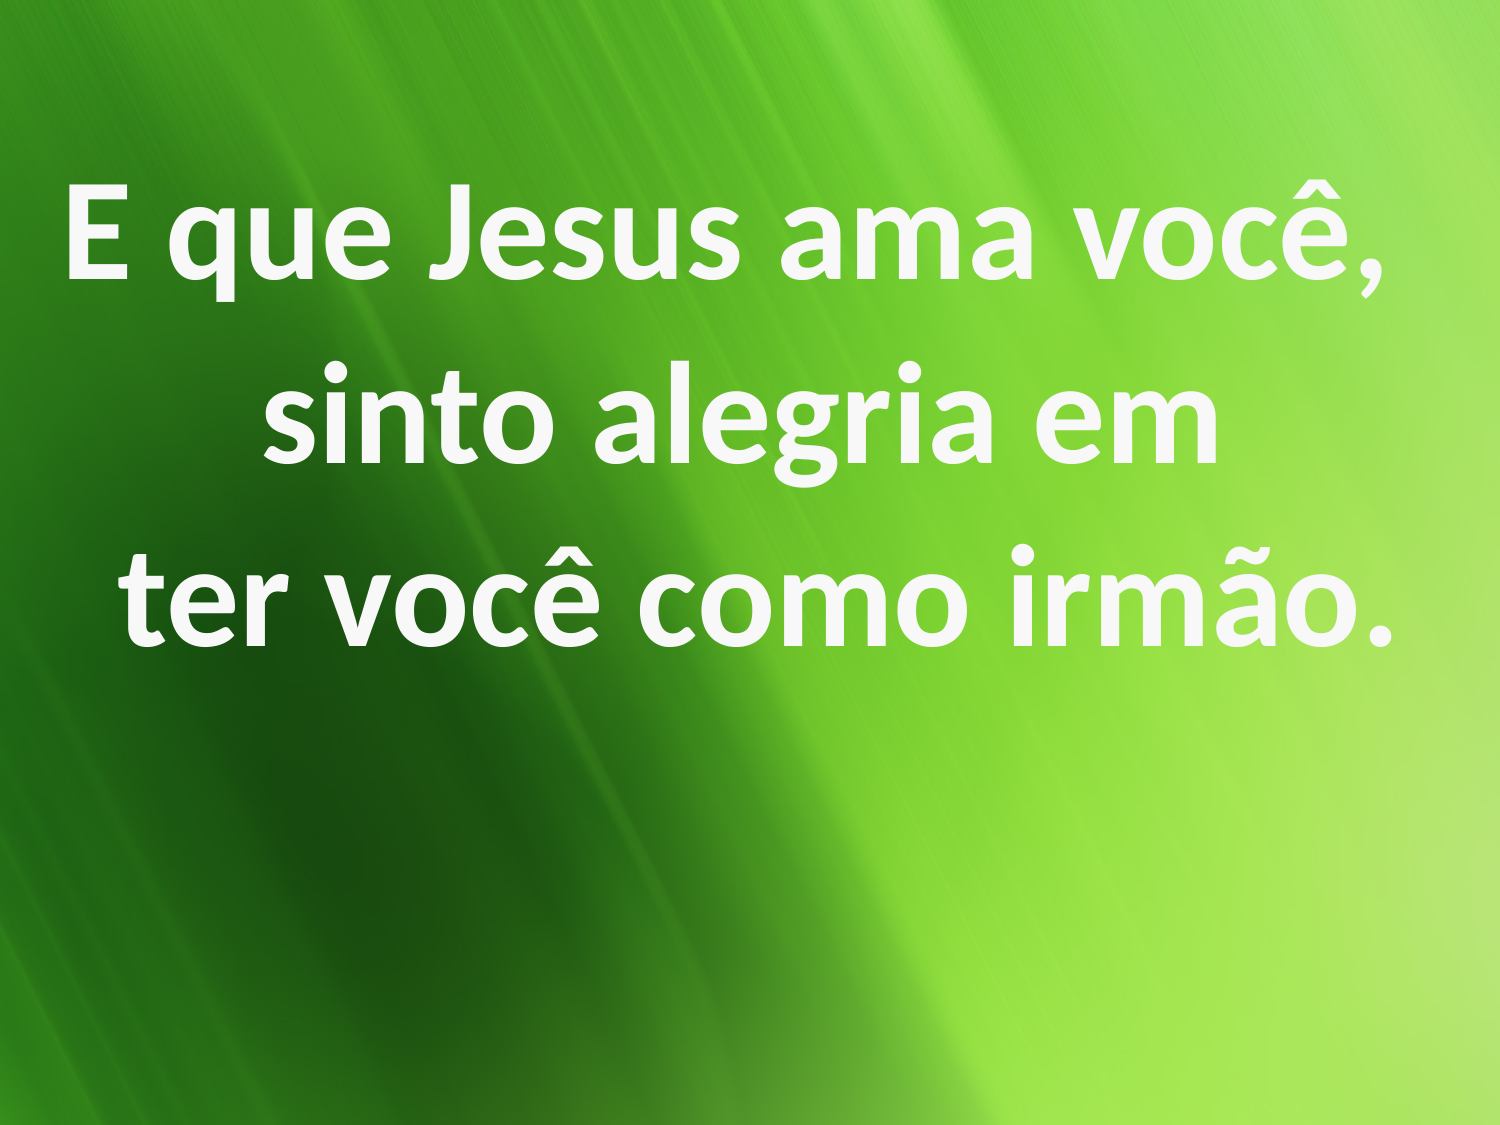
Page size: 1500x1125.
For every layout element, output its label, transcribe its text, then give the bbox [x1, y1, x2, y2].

picture [0, 0, 1500, 1125]
subtitle E que Jesus ama você, sinto alegria em ter você como irmão. [17, 117, 1468, 693]
